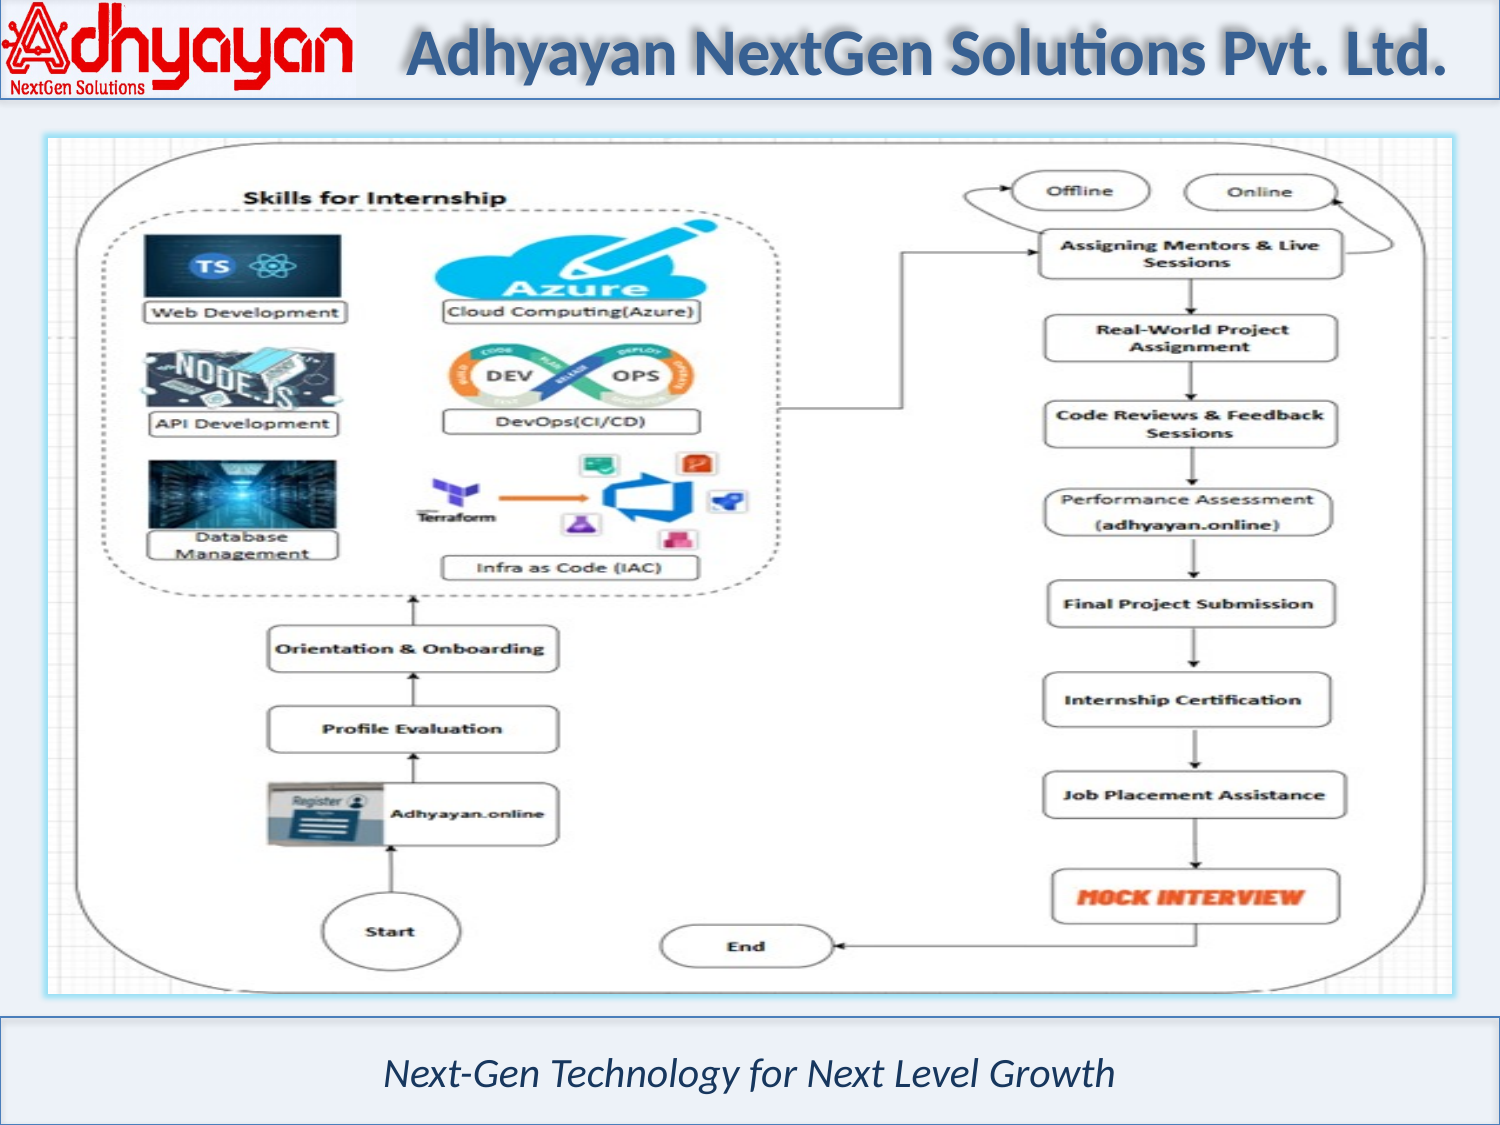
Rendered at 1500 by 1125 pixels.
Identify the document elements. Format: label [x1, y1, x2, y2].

text_box [0, 1016, 1500, 1125]
picture [0, 0, 357, 100]
text_box [357, 0, 1500, 100]
picture [47, 137, 1453, 994]
